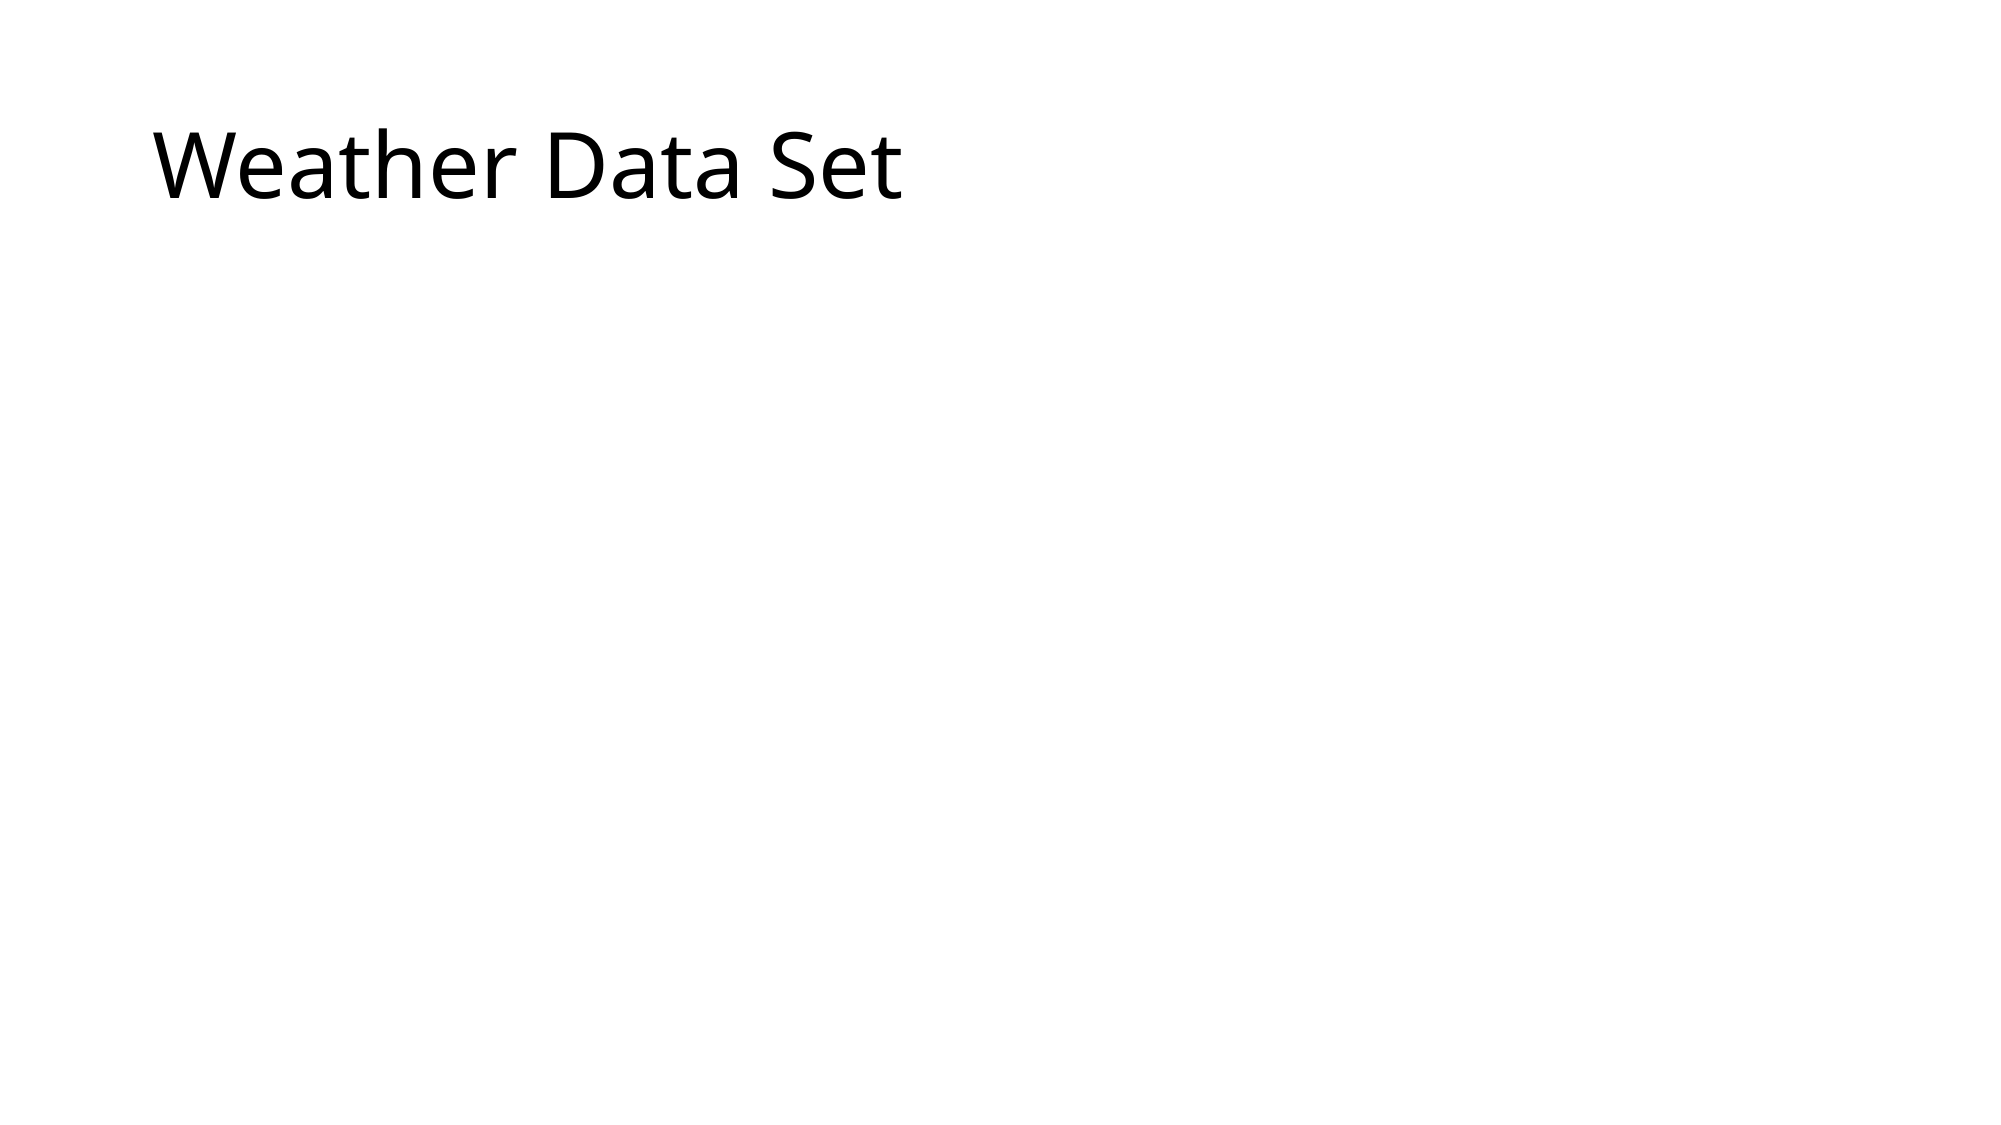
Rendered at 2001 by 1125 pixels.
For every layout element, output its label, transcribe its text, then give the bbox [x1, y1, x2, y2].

title Weather Data Set [137, 59, 1863, 278]
